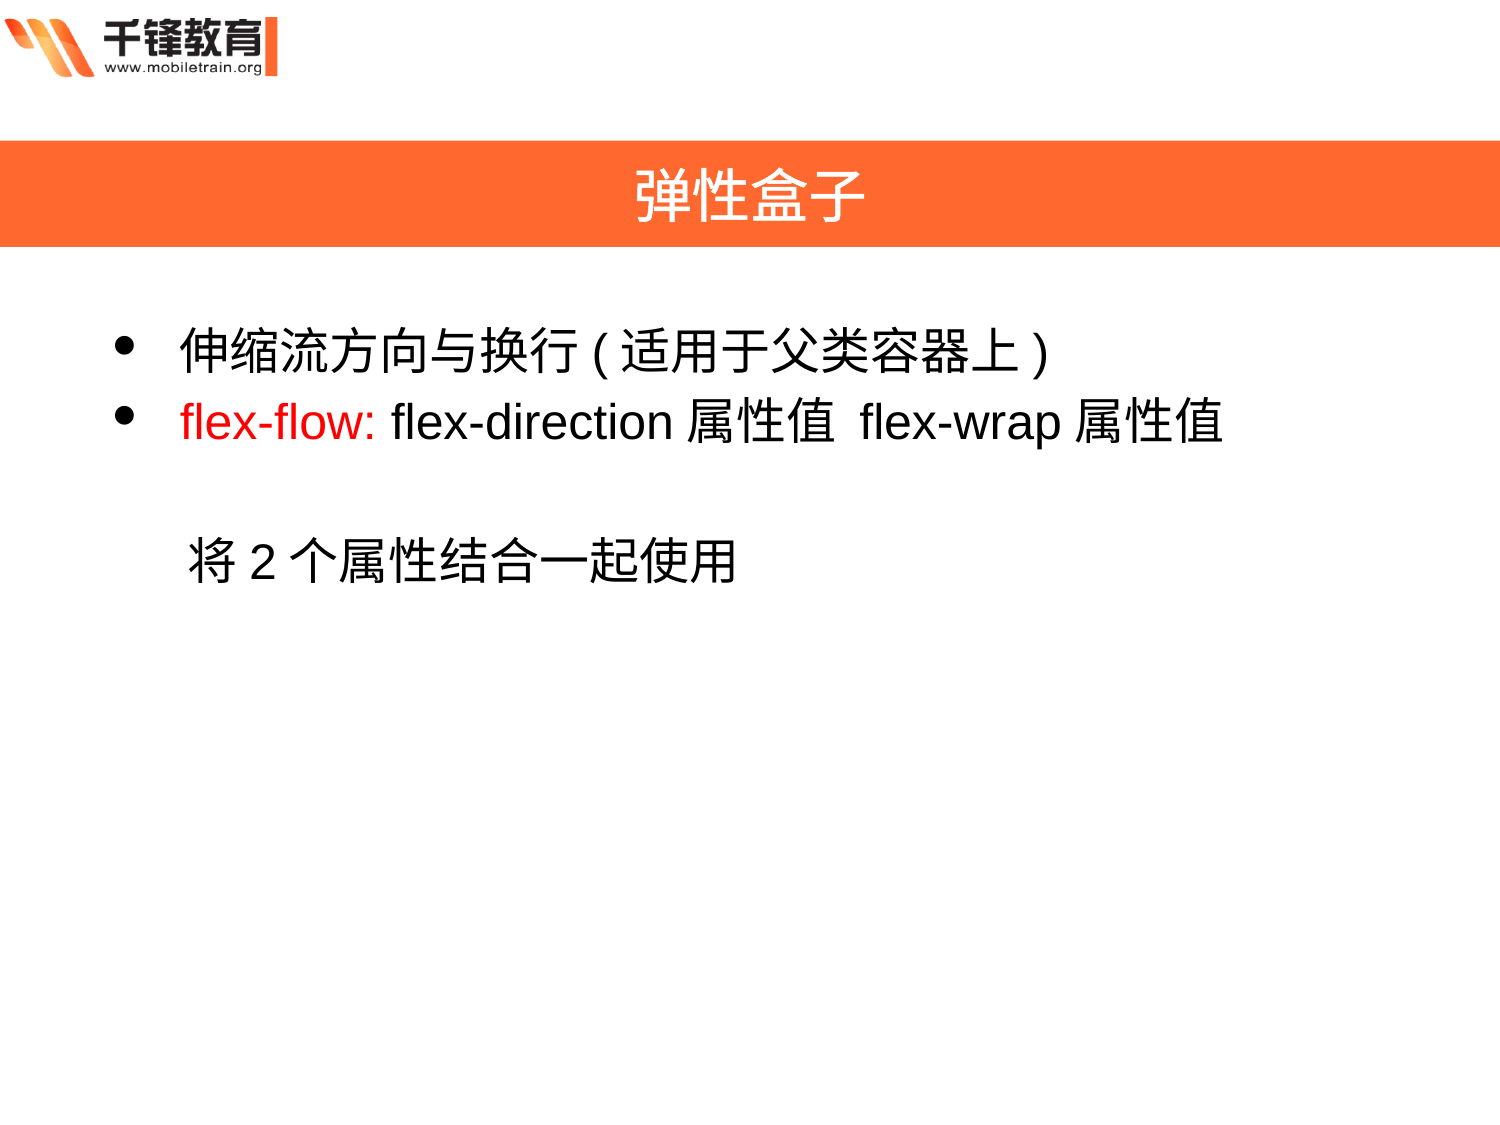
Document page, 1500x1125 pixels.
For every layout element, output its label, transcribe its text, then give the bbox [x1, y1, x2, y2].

text_box 伸缩流方向与换行(适用于父类容器上) flex-flow: flex-direction属性值 flex-wrap属性值 将2个属性结合一起使用 [74, 312, 1425, 1055]
picture [3, 18, 261, 79]
text_box 弹性盒子 [0, 140, 1500, 247]
